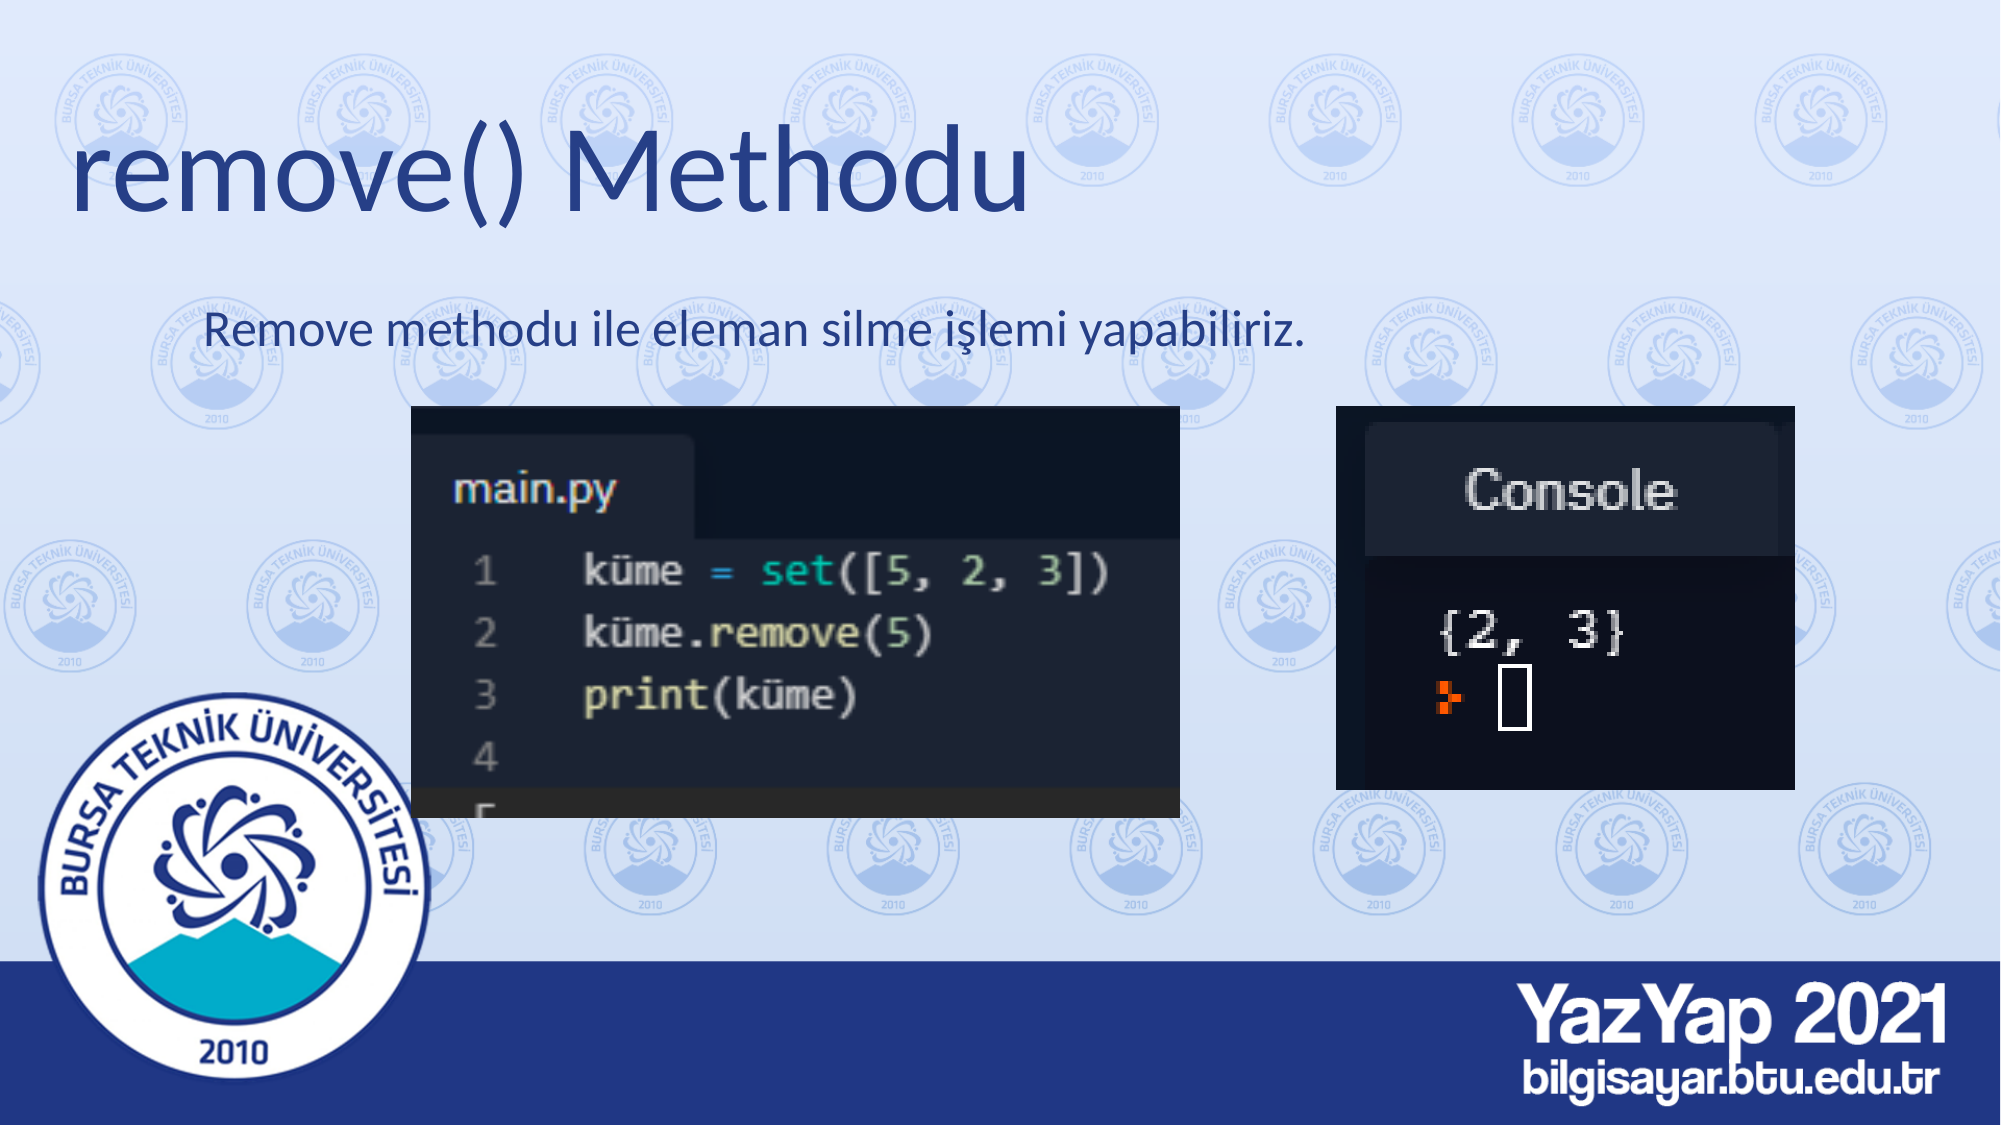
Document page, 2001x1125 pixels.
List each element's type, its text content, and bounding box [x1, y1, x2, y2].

text_box [243, 390, 1391, 477]
picture [0, 0, 2001, 1125]
title remove() Methodu [54, 83, 1713, 246]
text_box Remove methodu ile eleman silme işlemi yapabiliriz. [188, 279, 1337, 372]
